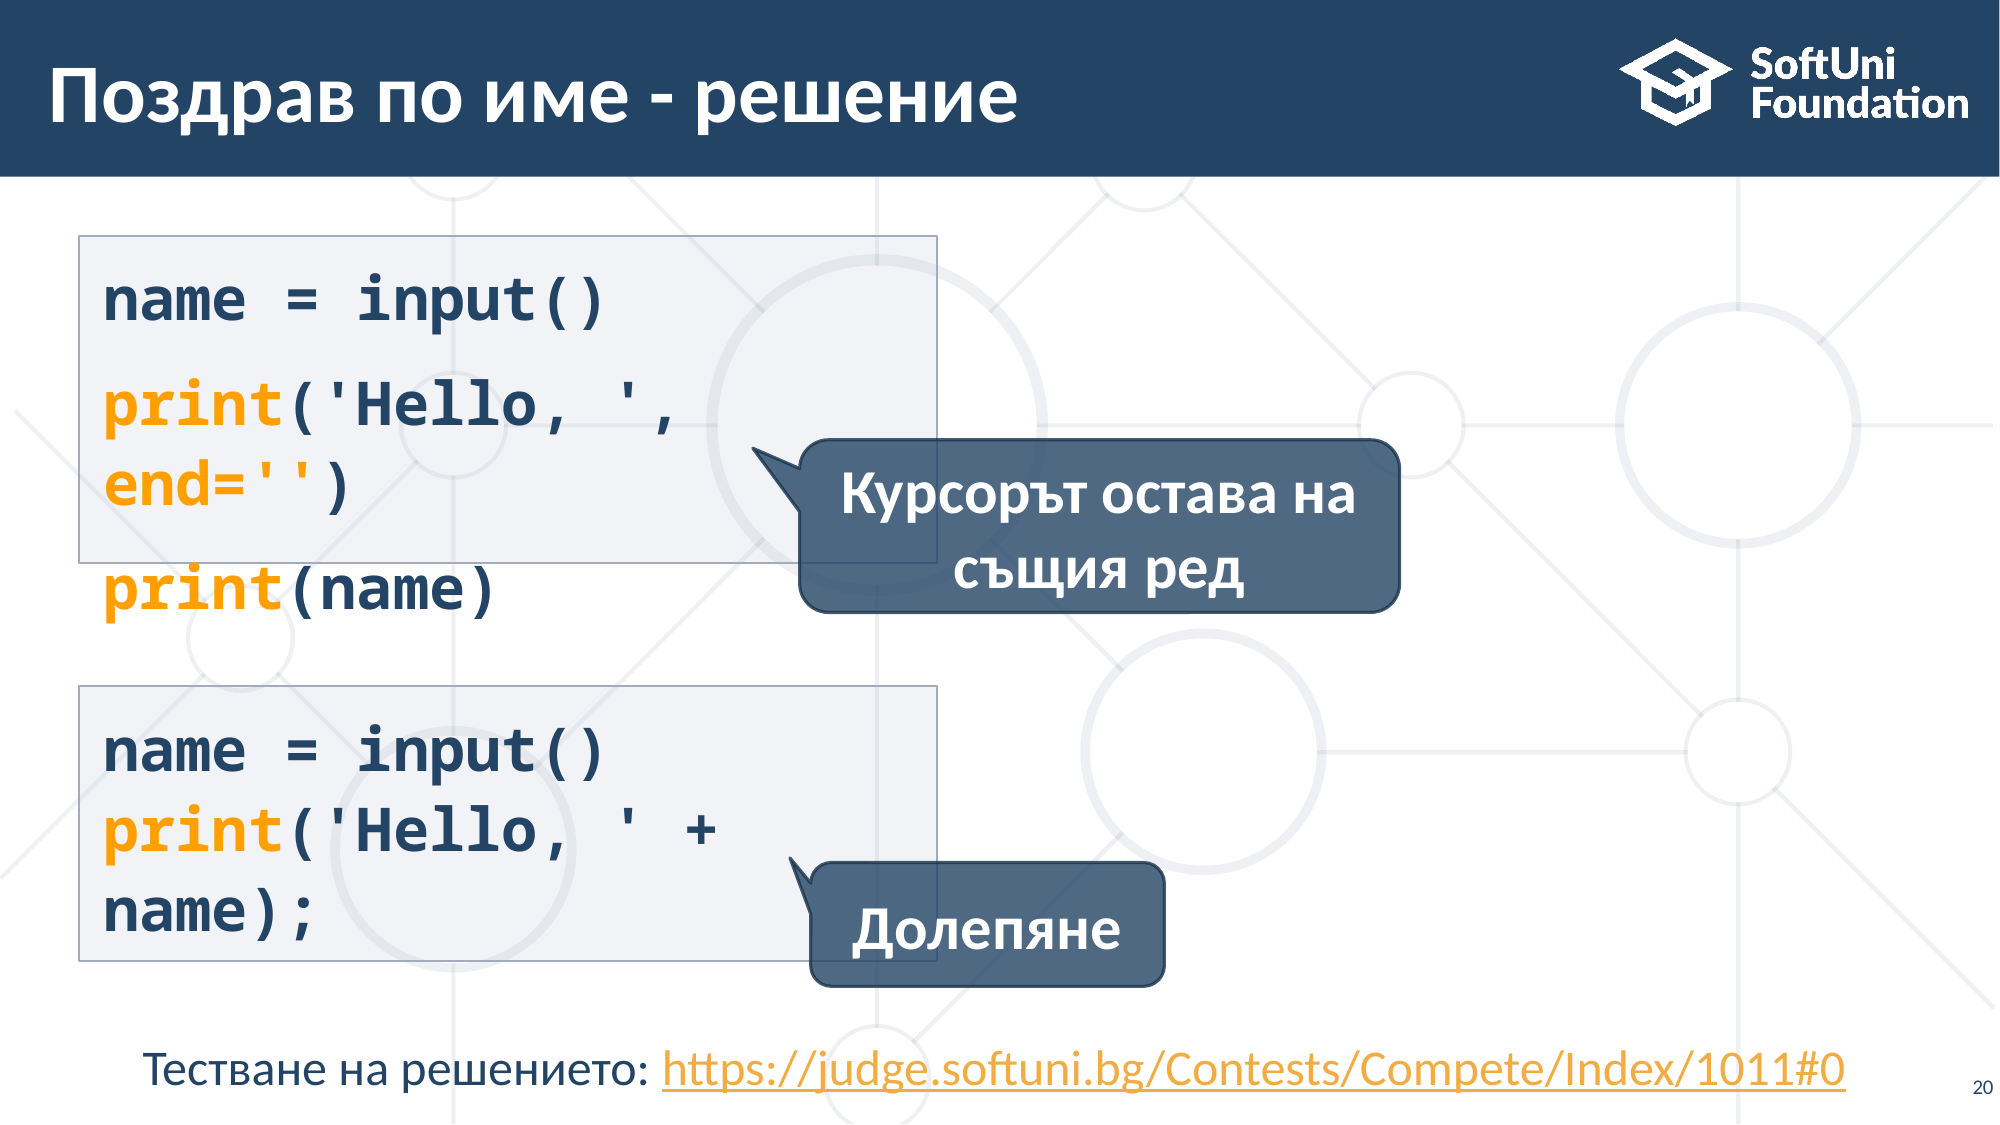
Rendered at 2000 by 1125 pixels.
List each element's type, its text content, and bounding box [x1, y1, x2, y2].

title Поздрав по име - решение [31, 16, 1591, 162]
list name = input() print('Hello, ', end='') print(name) [78, 235, 938, 564]
picture [1618, 38, 1968, 126]
text_box Долепяне [788, 856, 1167, 989]
text_box Курсорът остава на същия ред [751, 437, 1402, 615]
text_box Тестване на решението: https://judge.softuni.bg/Contests/Compete/Index/1011#0 [124, 1028, 1875, 1103]
slide_number 20 [1929, 1070, 2000, 1103]
text_box name = input() print('Hello, ' + name); [79, 686, 938, 961]
